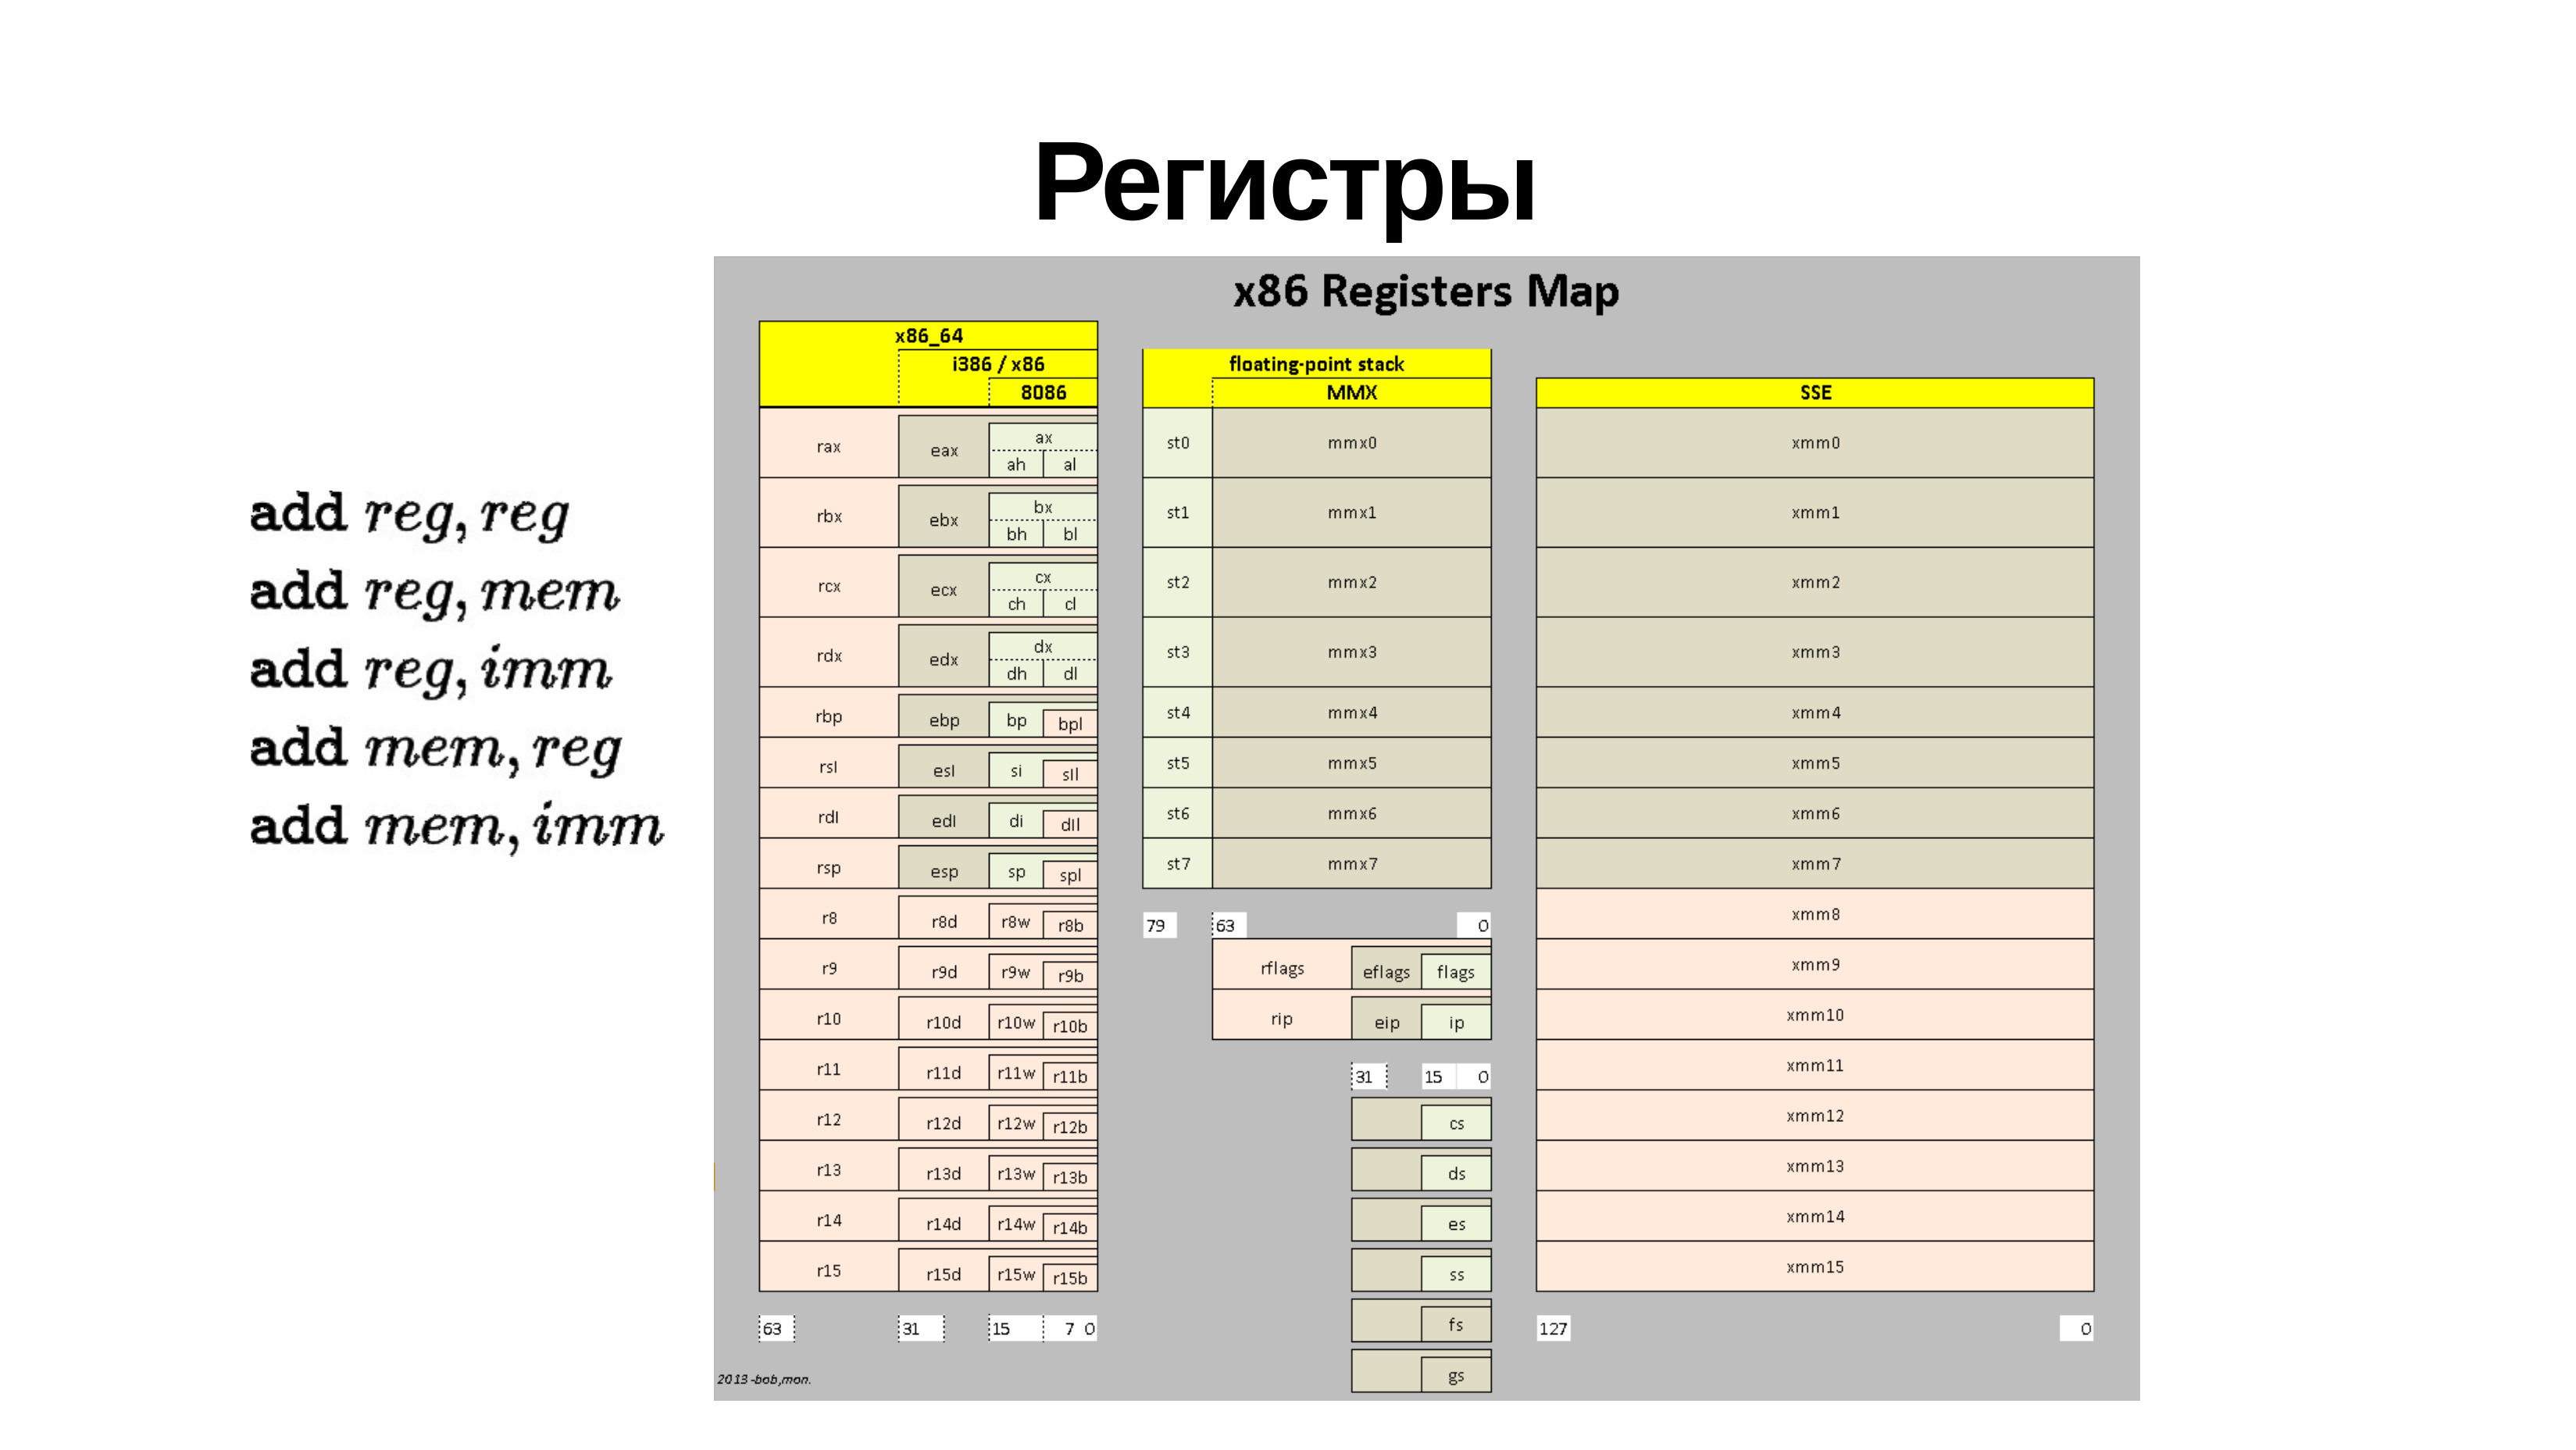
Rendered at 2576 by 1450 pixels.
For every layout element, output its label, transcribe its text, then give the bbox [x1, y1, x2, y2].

title Регистры [1030, 105, 1544, 255]
picture [250, 490, 665, 857]
picture [713, 256, 2141, 1402]
